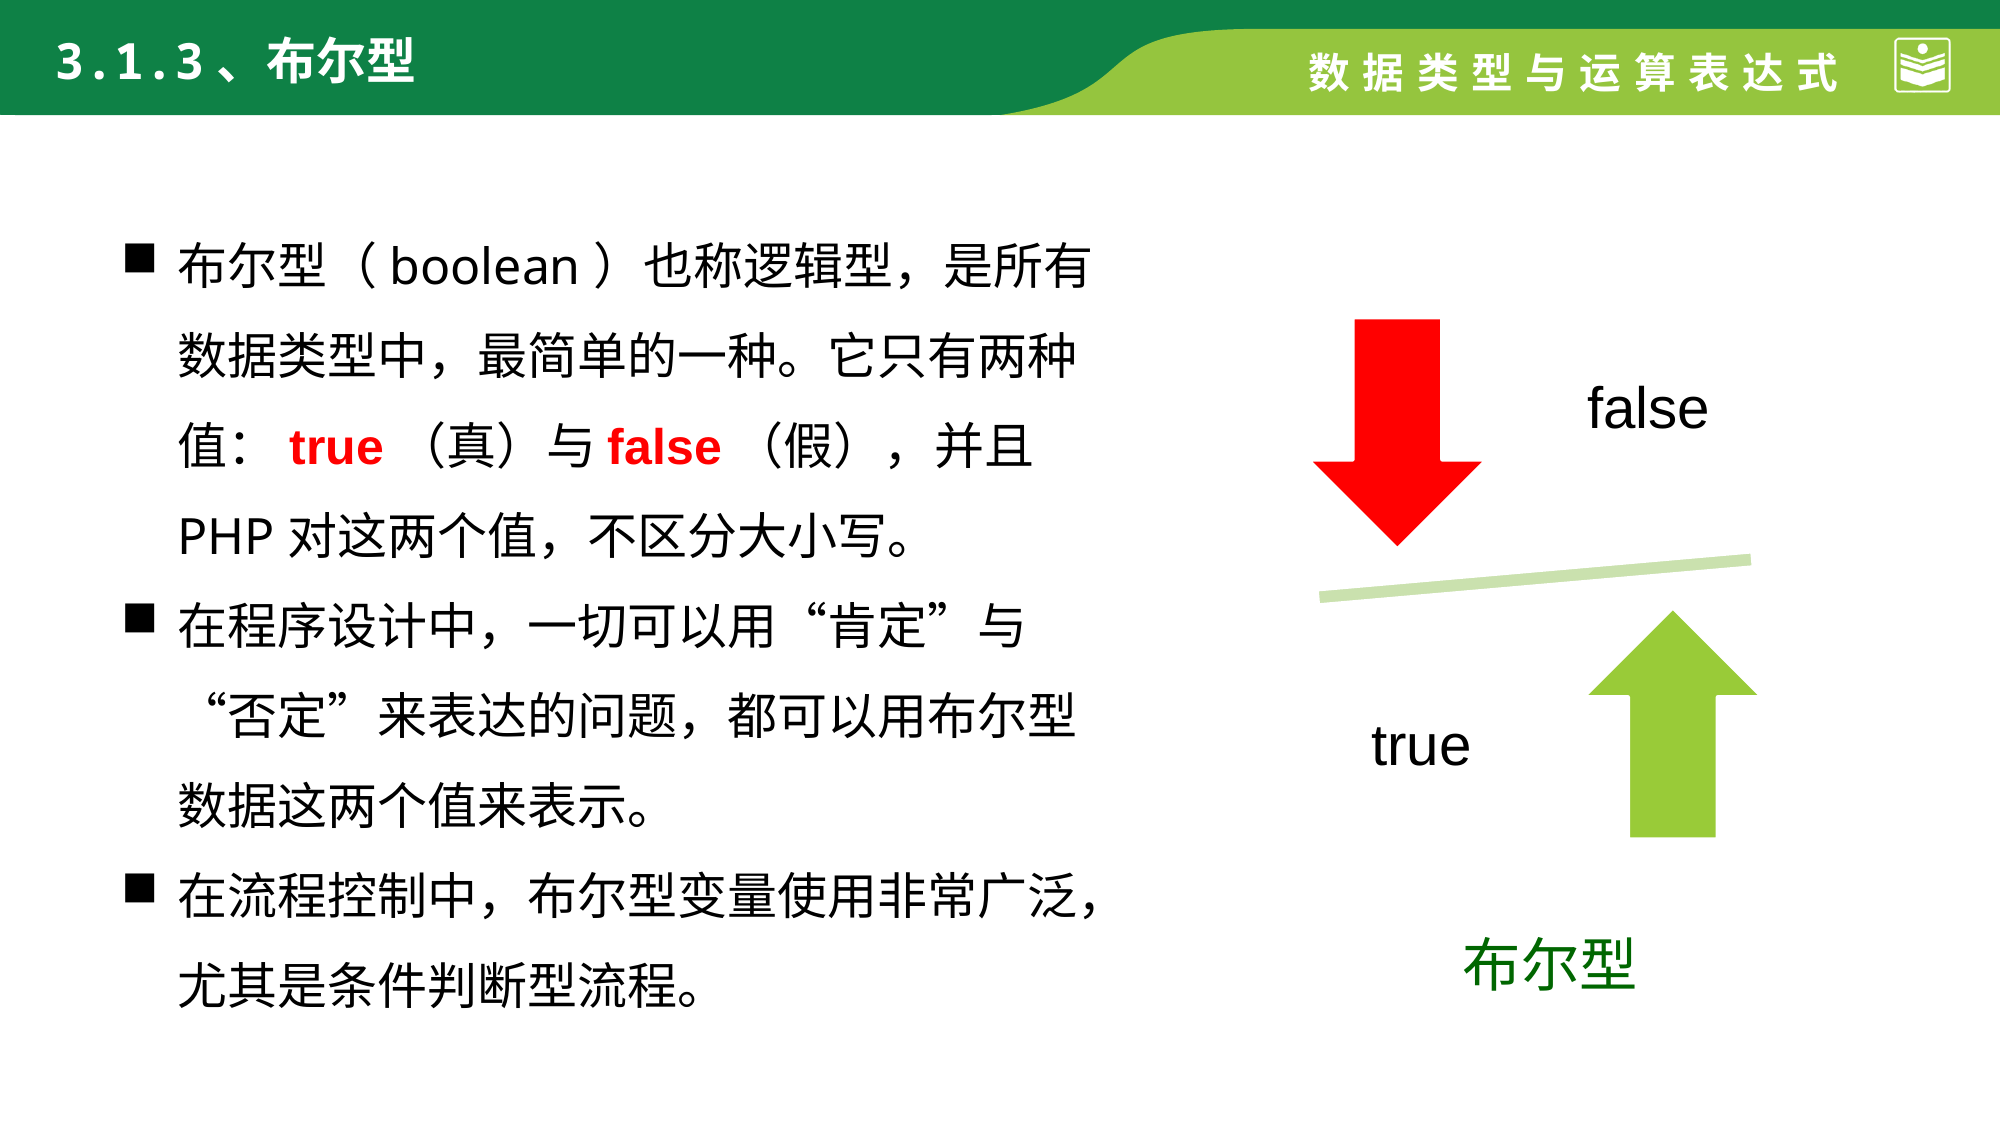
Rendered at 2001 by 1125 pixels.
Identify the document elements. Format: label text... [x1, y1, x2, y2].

text_box [999, 28, 2000, 116]
text_box 数据类型与运算表达式 [1293, 39, 1854, 104]
text_box 3.1.3、布尔型 [39, 21, 606, 97]
text_box 布尔型 [1448, 920, 1653, 1006]
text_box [1235, 287, 1835, 869]
picture [1893, 37, 1951, 93]
text_box [0, 0, 2000, 116]
text_box 布尔型（boolean）也称逻辑型，是所有数据类型中，最简单的一种。它只有两种值：true（真）与false（假），并且PHP对这两个值，不区分大小写。 在程序设计中，一切可以用“肯定”与“否定”来表达的问题，都可以用布尔型数据这两个值来表示。 在流程控制中，布尔型变量使用非常广泛，尤其是条件判断型流程。 [106, 197, 1135, 1023]
